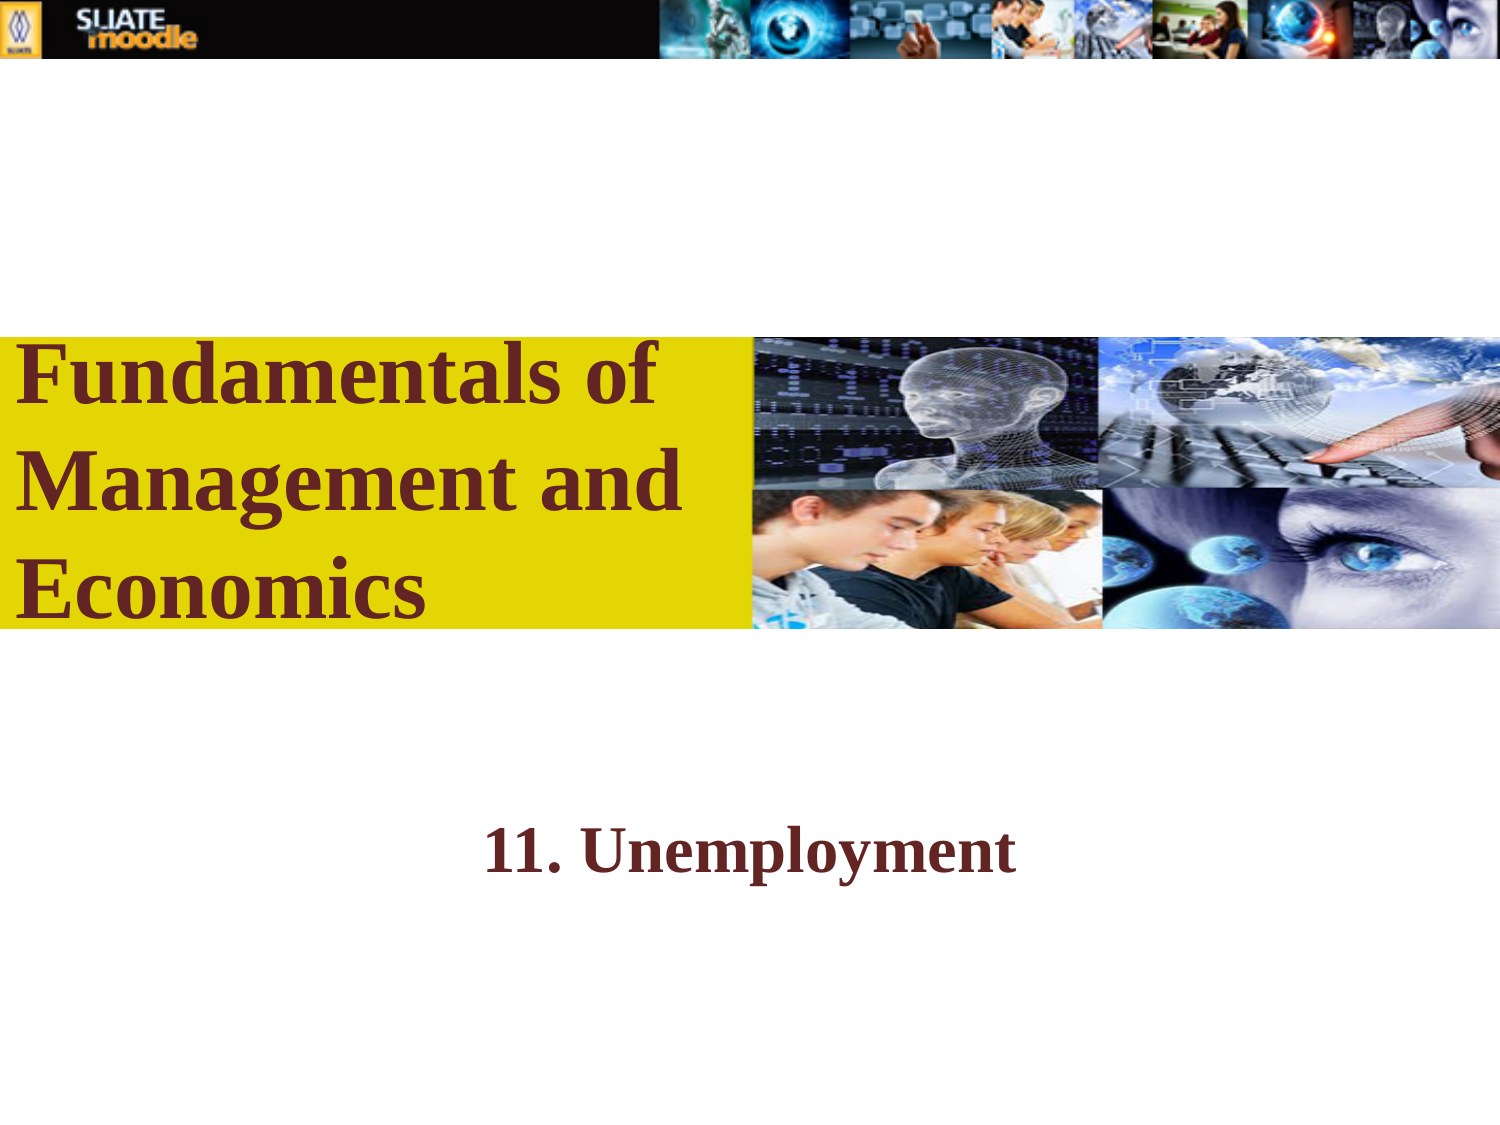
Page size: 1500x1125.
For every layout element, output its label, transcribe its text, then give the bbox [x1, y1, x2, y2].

picture [750, 337, 1500, 629]
picture [0, 0, 1500, 59]
text_box Fundamentals of Management and Economics [0, 299, 750, 650]
title 11. Unemployment [112, 725, 1388, 967]
